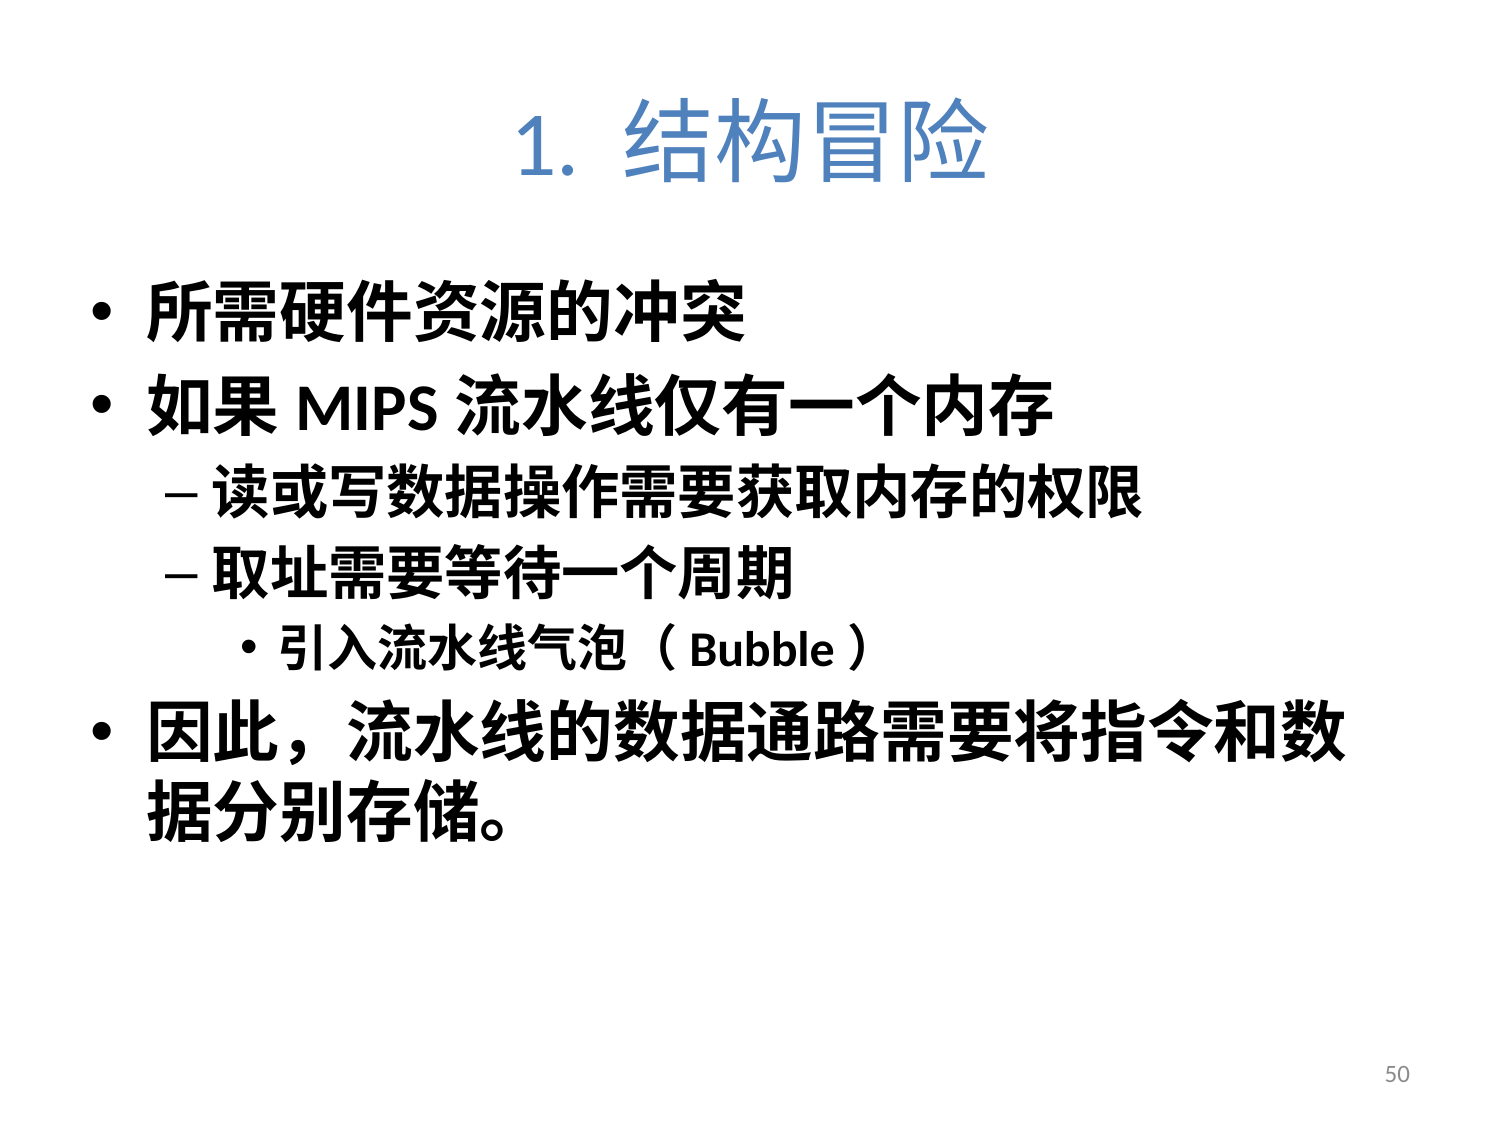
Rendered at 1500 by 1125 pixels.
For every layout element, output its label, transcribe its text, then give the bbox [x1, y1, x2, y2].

title 1. 结构冒险 [75, 45, 1425, 233]
list 所需硬件资源的冲突 如果MIPS流水线仅有一个内存 读或写数据操作需要获取内存的权限 取址需要等待一个周期 引入流水线气泡（Bubble） 因此，流水线的数据通路需要将指令和数据分别存储。 [75, 262, 1425, 1073]
slide_number 50 [1074, 1042, 1425, 1103]
